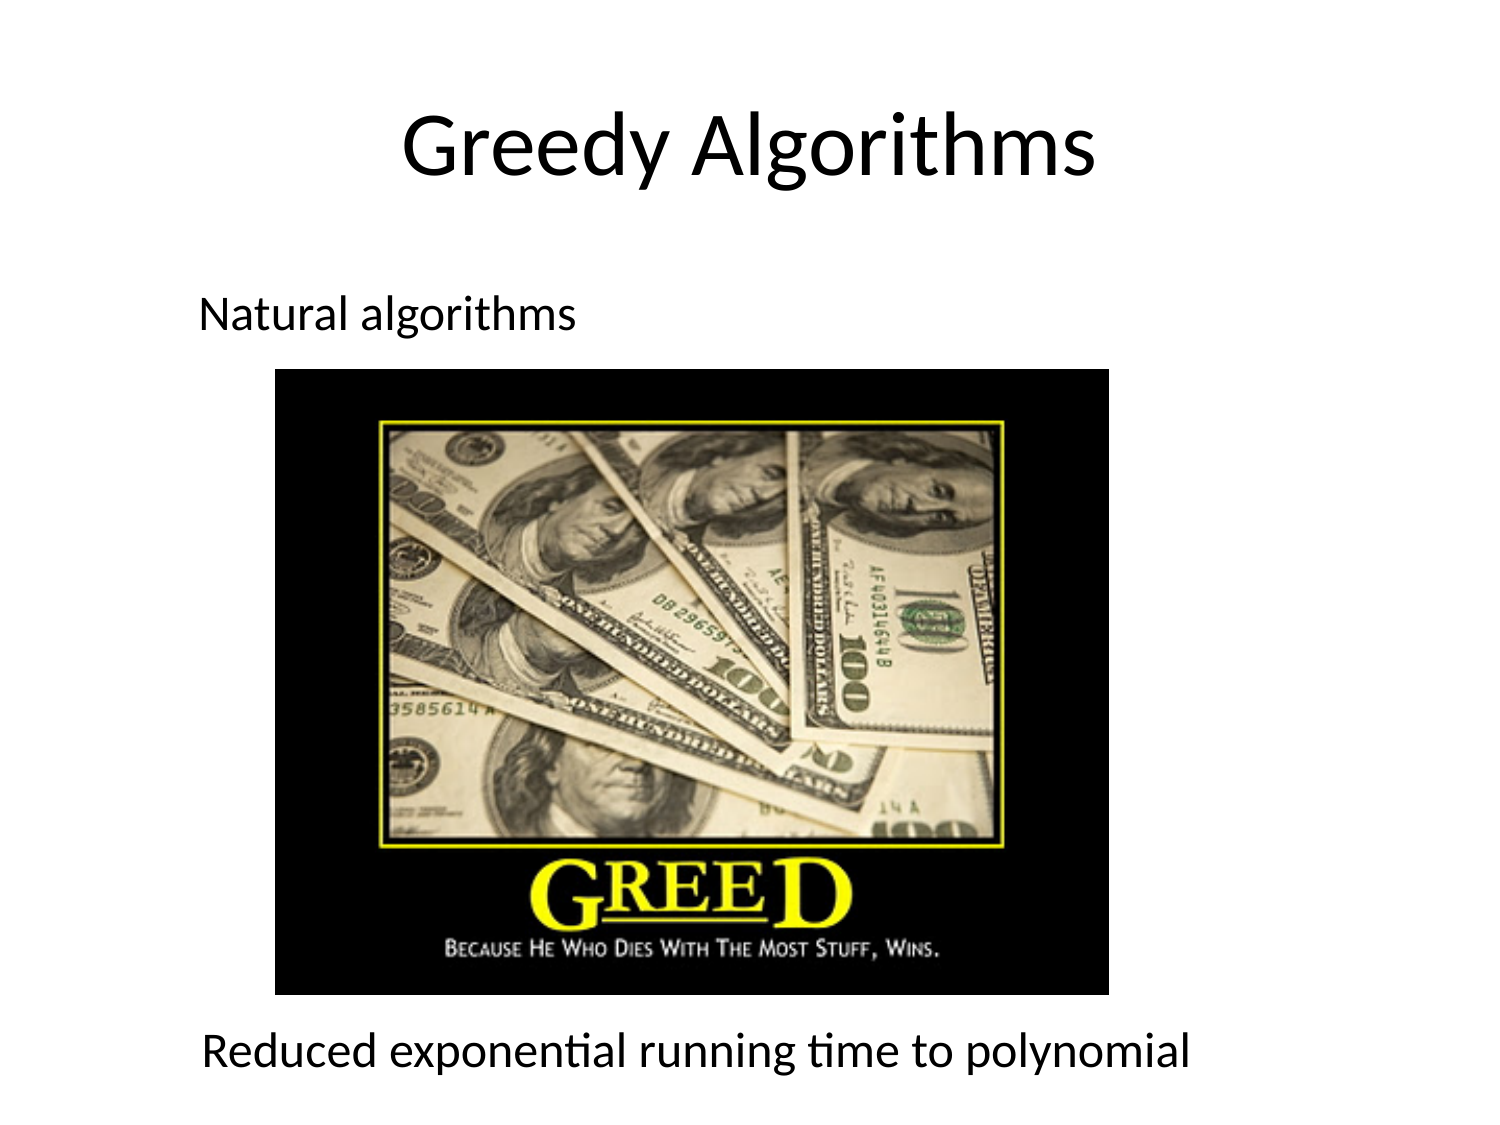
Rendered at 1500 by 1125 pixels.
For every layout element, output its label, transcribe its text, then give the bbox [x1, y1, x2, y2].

title Greedy Algorithms [75, 45, 1425, 233]
picture [274, 369, 1109, 996]
text_box Natural algorithms [183, 273, 592, 348]
text_box Reduced exponential running time to polynomial [186, 1009, 1207, 1085]
